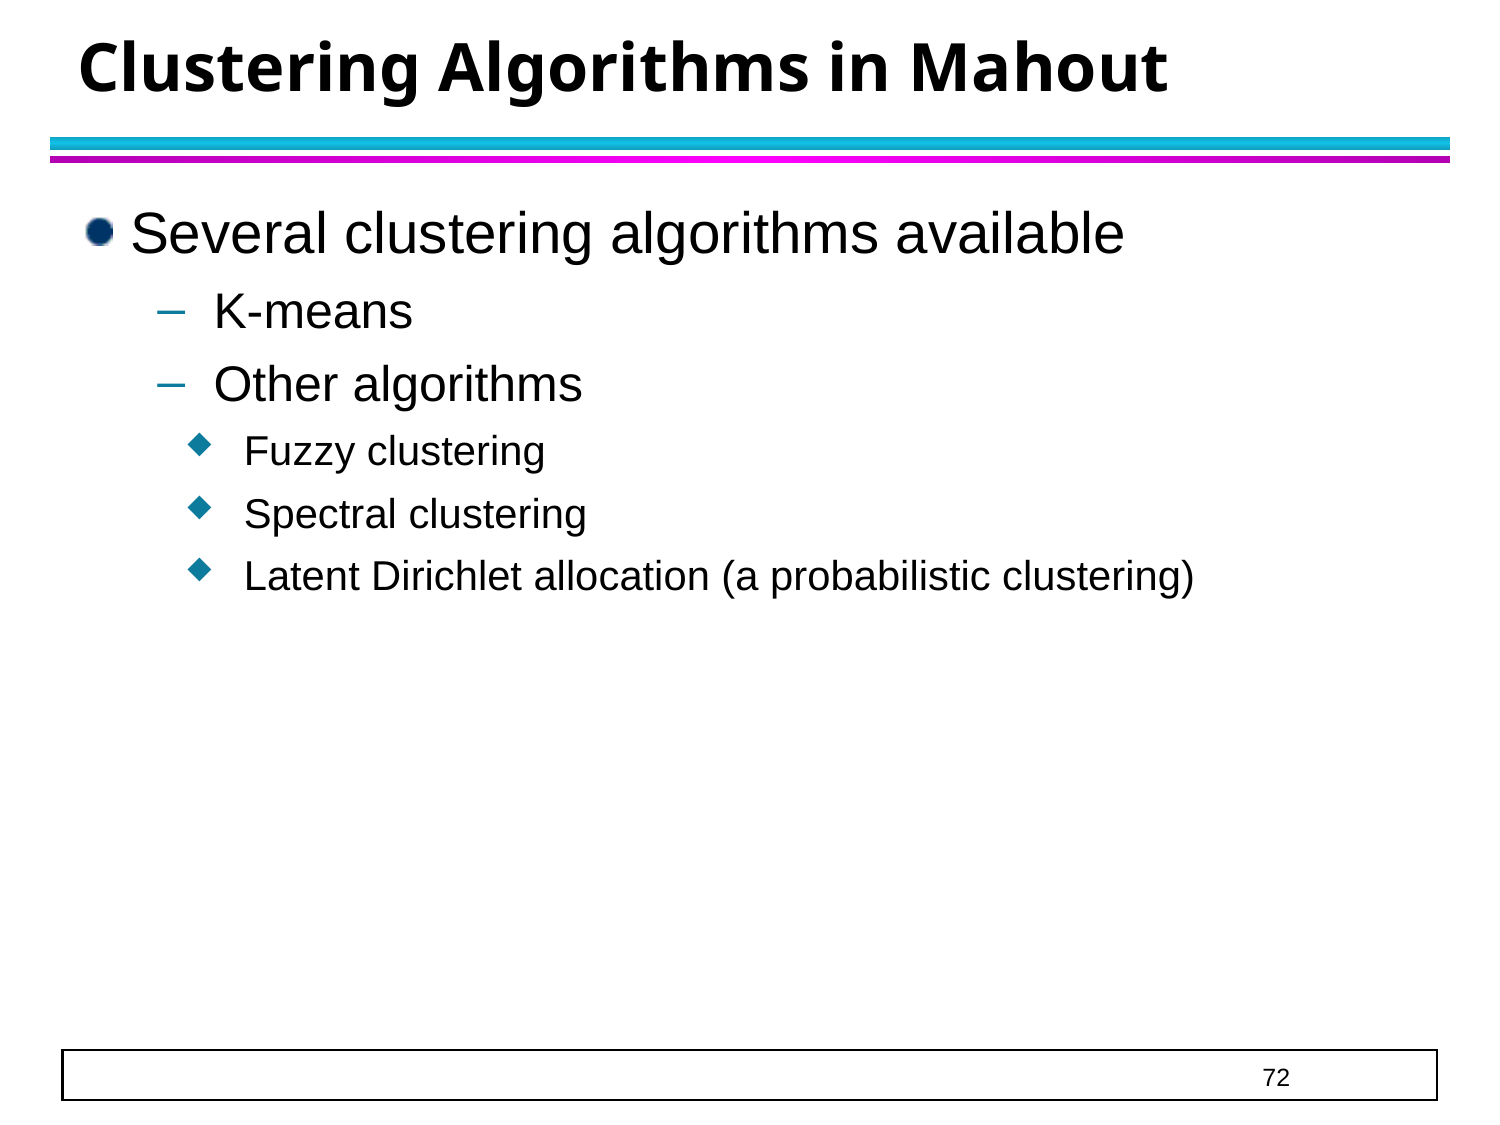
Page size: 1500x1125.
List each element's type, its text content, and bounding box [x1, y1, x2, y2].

picture [82, 214, 113, 246]
list Several clustering algorithms available K-means Other algorithms Fuzzy clustering Spectral clustering Latent Dirichlet allocation (a probabilistic clustering) [67, 187, 1432, 1038]
title Clustering Algorithms in Mahout [62, 24, 1421, 113]
